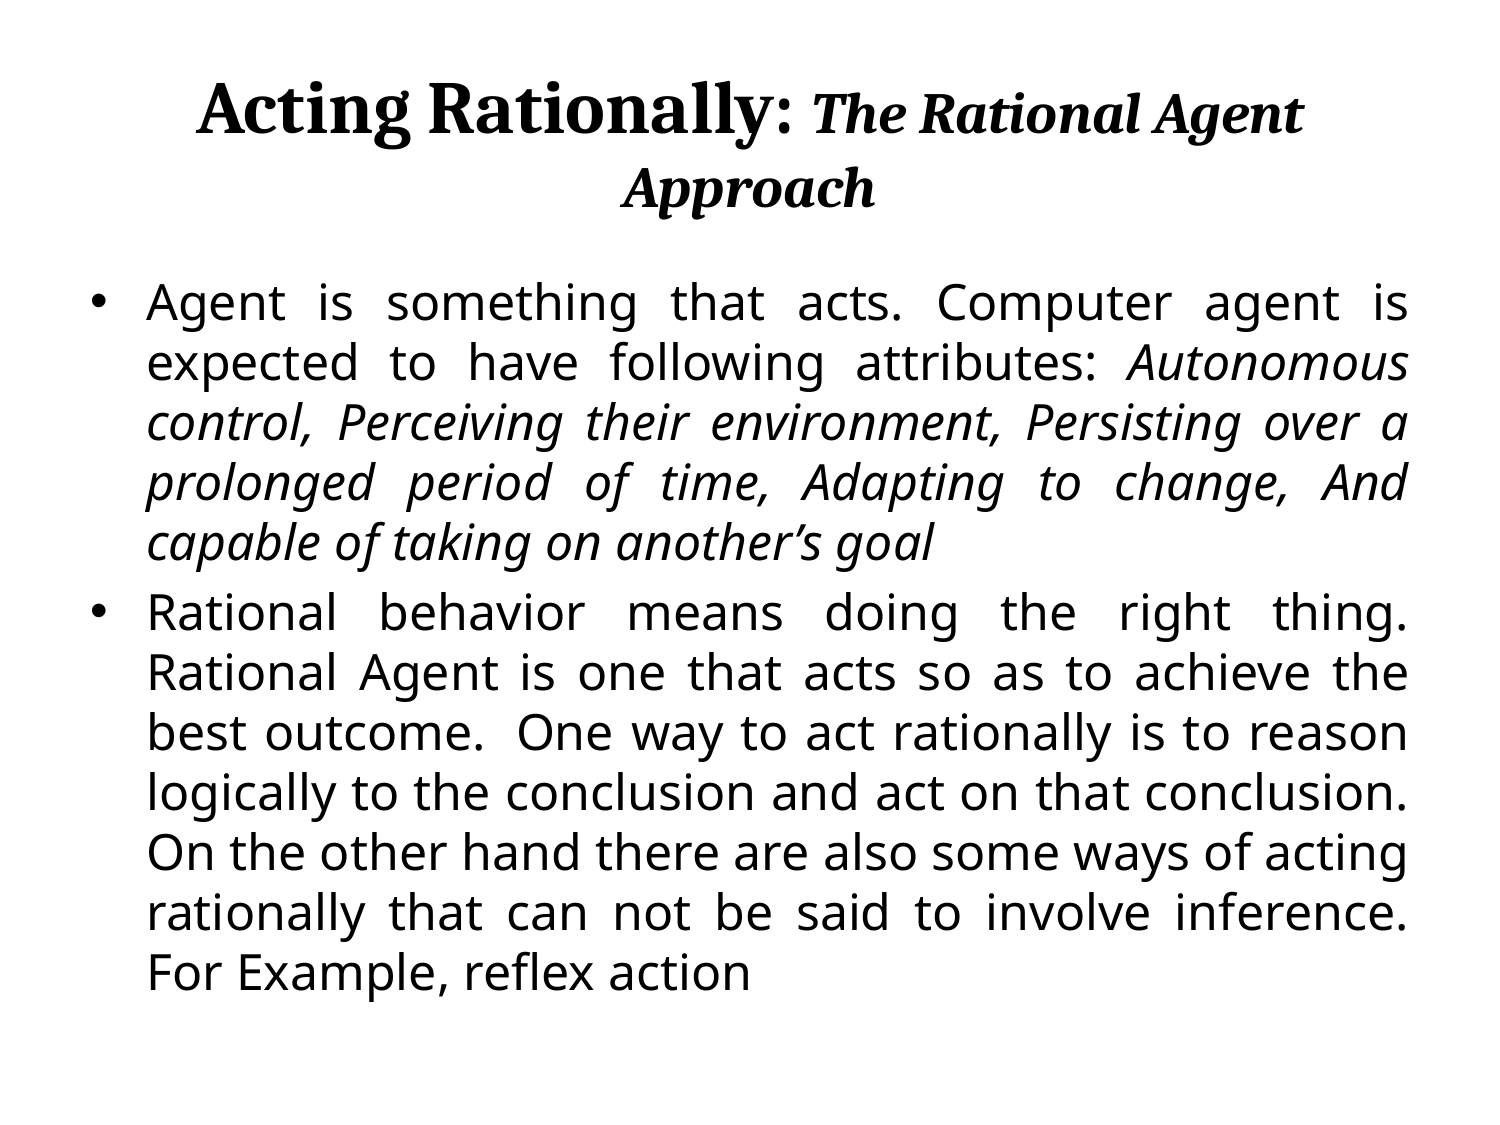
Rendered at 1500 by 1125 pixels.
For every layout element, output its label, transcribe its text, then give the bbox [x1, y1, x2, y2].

list Agent is something that acts. Computer agent is expected to have following attributes: Autonomous control, Perceiving their environment, Persisting over a prolonged period of time, Adapting to change, And capable of taking on another’s goal Rational behavior means doing the right thing. Rational Agent is one that acts so as to achieve the best outcome. One way to act rationally is to reason logically to the conclusion and act on that conclusion. On the other hand there are also some ways of acting rationally that can not be said to involve inference. For Example, reflex action [75, 262, 1425, 1005]
title Acting Rationally: The Rational Agent Approach [75, 45, 1425, 233]
